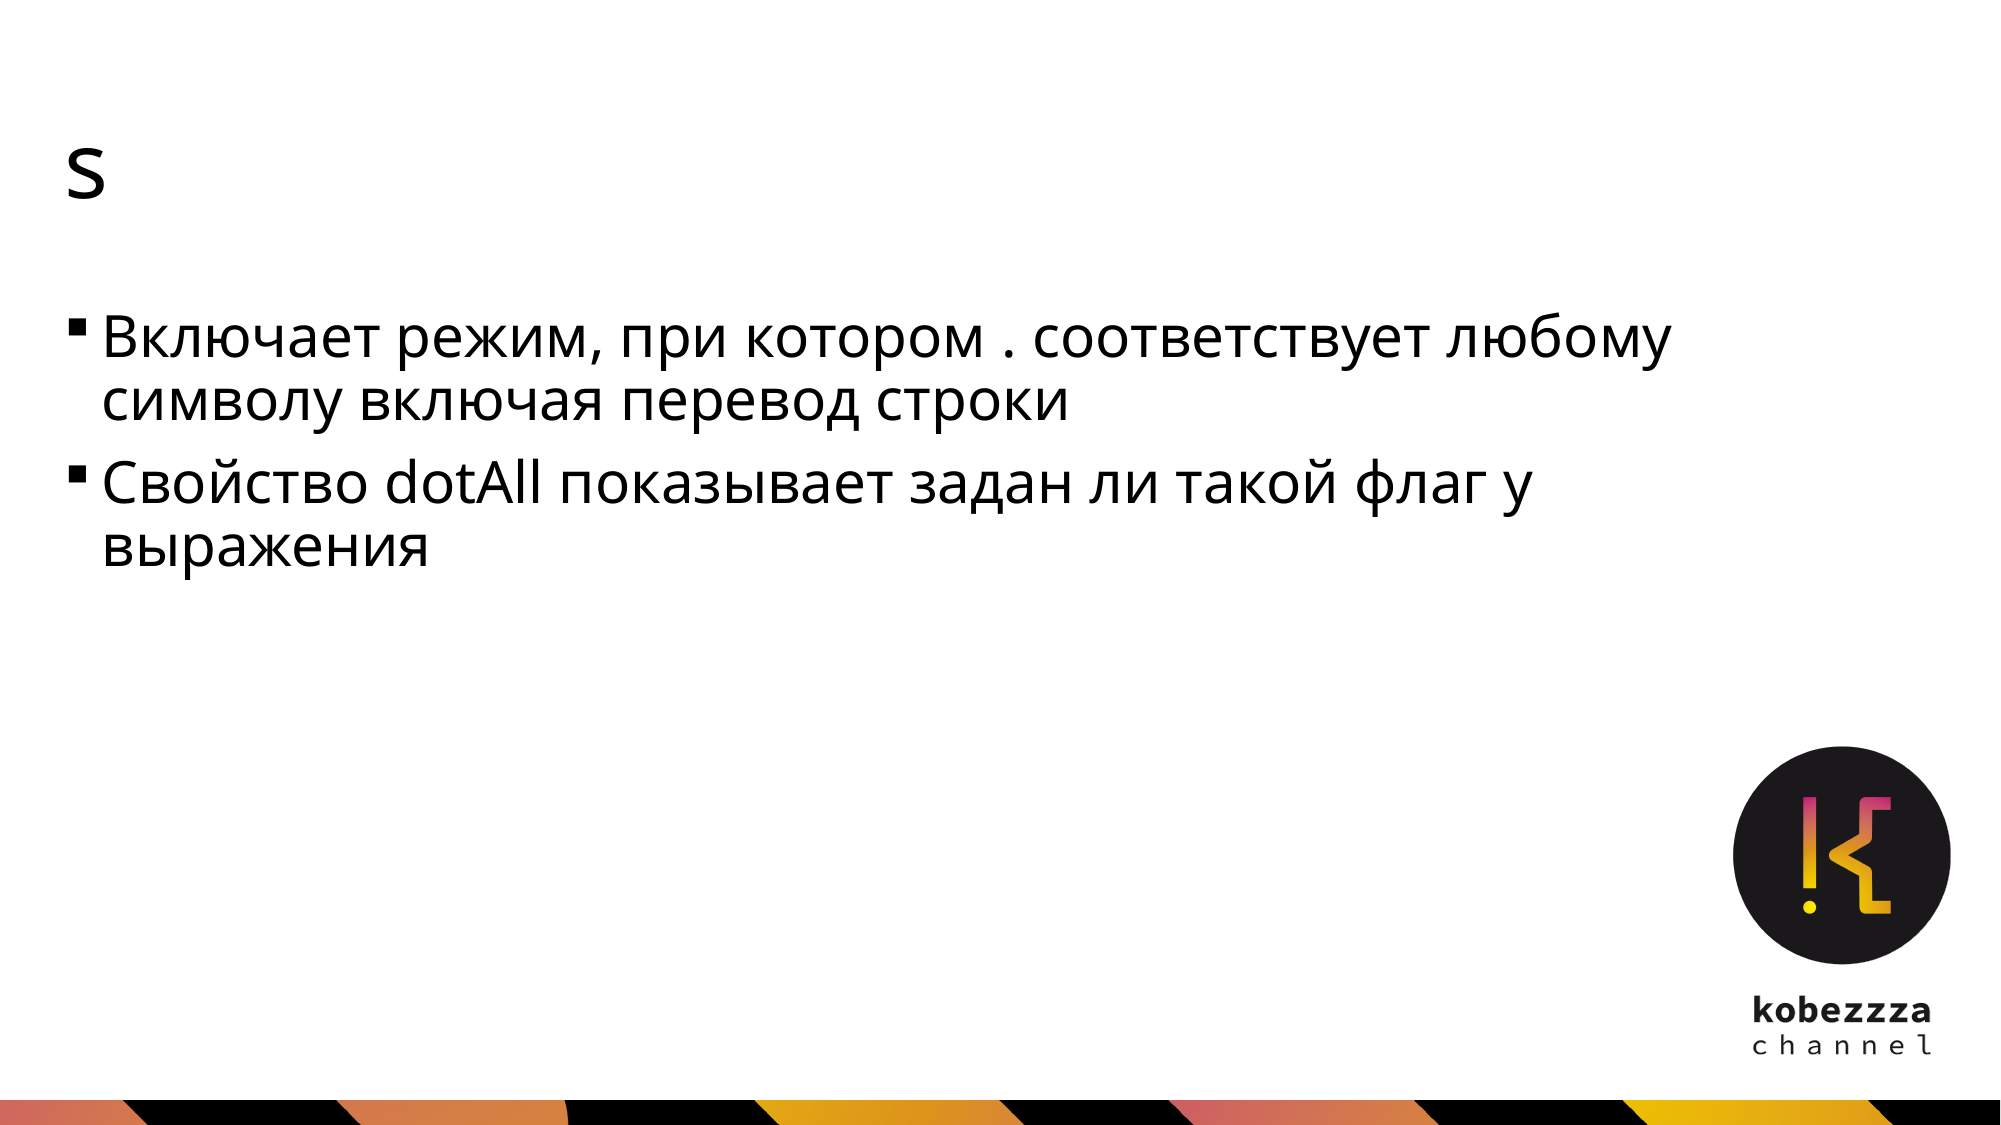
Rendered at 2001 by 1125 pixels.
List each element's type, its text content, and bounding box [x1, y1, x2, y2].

list Включает режим, при котором . соответствует любому символу включая перевод строки Свойство dotAll показывает задан ли такой флаг у выражения [49, 299, 1695, 1014]
picture [0, 0, 2001, 1125]
title s [49, 59, 1913, 278]
